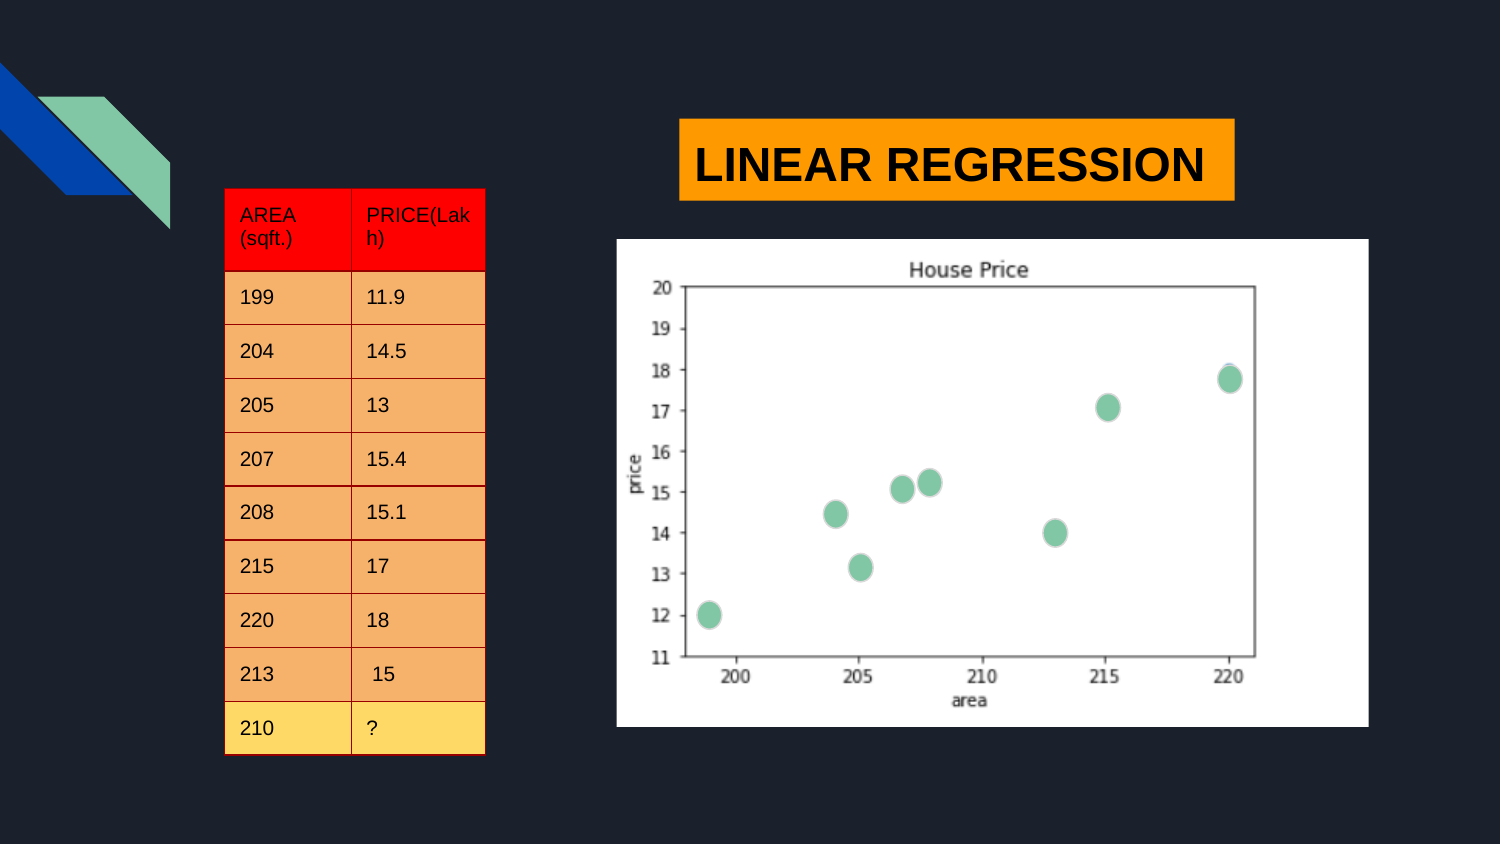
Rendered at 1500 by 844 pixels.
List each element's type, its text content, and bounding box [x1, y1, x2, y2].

table_cell 15 [352, 648, 485, 701]
table_cell 13 [352, 379, 485, 432]
table_cell 199 [225, 272, 351, 324]
table_cell 215 [225, 541, 351, 593]
table_header PRICE(Lakh) [352, 189, 485, 270]
table_cell 204 [225, 325, 351, 378]
table_cell 213 [225, 648, 351, 701]
text_box LINEAR REGRESSION [679, 118, 1235, 201]
table_cell 18 [352, 594, 485, 647]
table_cell 15.4 [352, 433, 485, 485]
table_cell 210 [225, 702, 351, 754]
table_cell 15.1 [352, 487, 485, 539]
table_cell 207 [225, 433, 351, 485]
table_cell ? [352, 702, 485, 754]
picture [616, 238, 1369, 727]
table_header AREA (sqft.) [225, 189, 351, 270]
table_cell 17 [352, 541, 485, 593]
table_cell 220 [225, 594, 351, 647]
table_cell 208 [225, 487, 351, 539]
table_cell 14.5 [352, 325, 485, 378]
table_cell 11.9 [352, 272, 485, 324]
table_cell 205 [225, 379, 351, 432]
